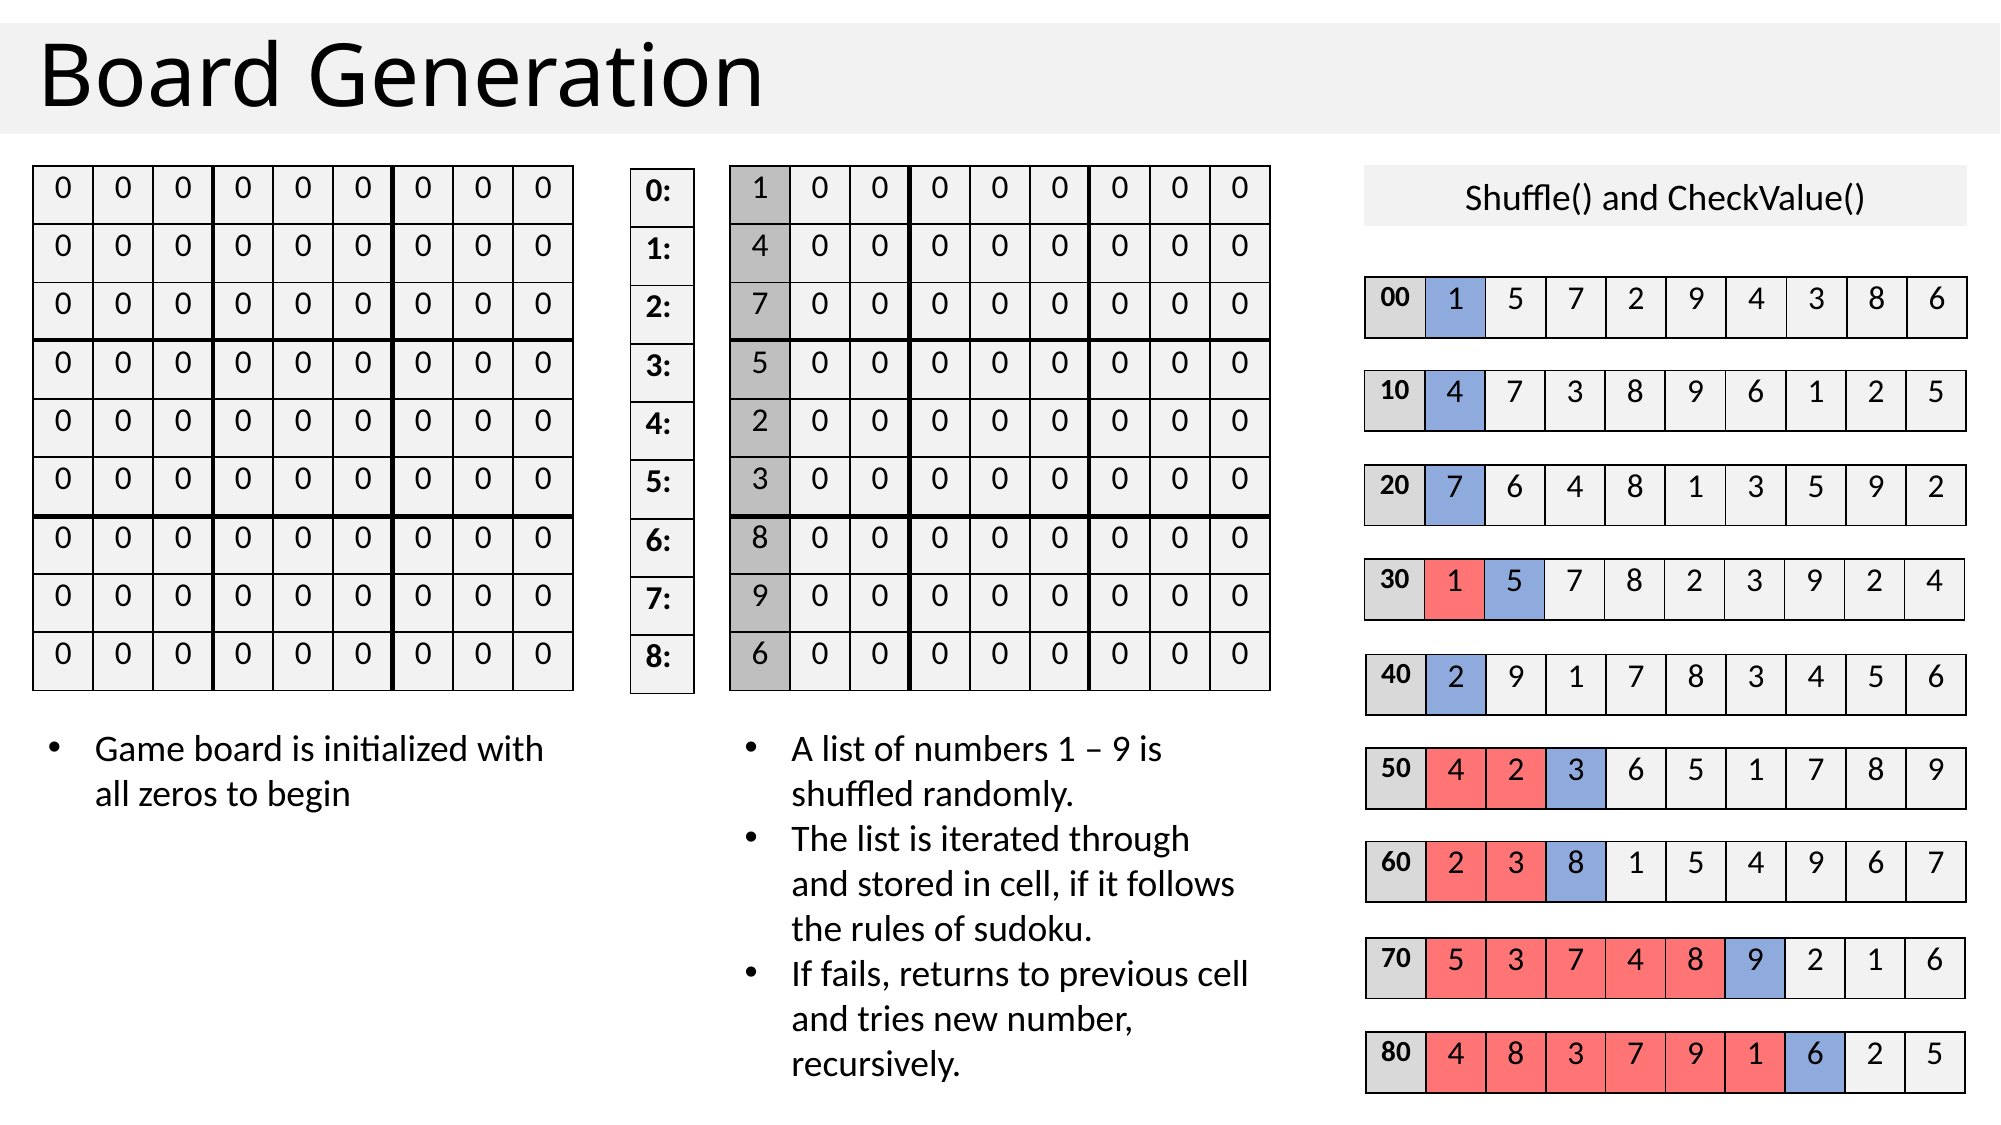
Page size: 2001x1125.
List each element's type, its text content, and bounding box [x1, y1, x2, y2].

table_header 4 [1727, 278, 1786, 337]
table_header 3 [1487, 842, 1545, 901]
table_header 4 [1727, 842, 1785, 901]
table_header 0: [631, 170, 693, 226]
text_box Game board is initialized with all zeros to begin [33, 716, 574, 822]
table_header 5 [1906, 1033, 1964, 1092]
table_header 6 [1847, 842, 1905, 901]
table_header 4 [1426, 371, 1484, 430]
table_header 10 [1365, 371, 1424, 430]
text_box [729, 165, 1270, 691]
table_header 1 [1425, 560, 1484, 619]
table_header 5 [1907, 371, 1965, 430]
table_header 70 [1367, 939, 1425, 998]
table_header 3 [1725, 560, 1784, 619]
table_header 5 [1667, 749, 1725, 808]
table_header 2 [1665, 560, 1724, 619]
table_header 9 [1667, 278, 1725, 337]
table_header 1 [1426, 278, 1485, 337]
table_header 1 [1547, 655, 1605, 714]
table_header 9 [1787, 842, 1845, 901]
table_header 2 [1427, 655, 1485, 714]
table_header 8 [1547, 842, 1605, 901]
table_cell 1: [631, 228, 693, 285]
table_header 7 [1907, 842, 1965, 901]
table_cell 5: [631, 461, 693, 518]
table_header 3 [1547, 1033, 1605, 1092]
table_header 6 [1607, 749, 1665, 808]
table_header 7 [1486, 371, 1544, 430]
table_header 7 [1606, 1033, 1665, 1092]
table_cell 7: [631, 578, 693, 634]
table_header 2 [1607, 278, 1665, 337]
table_header 1 [1726, 1033, 1784, 1092]
table_header 3 [1547, 749, 1605, 808]
table_header 2 [1786, 939, 1844, 998]
table_header 50 [1367, 749, 1425, 808]
table_header 6 [1486, 466, 1544, 525]
title Board Generation [0, 23, 2000, 134]
table_header 3 [1546, 371, 1604, 430]
table_header 6 [1907, 655, 1965, 714]
table_header 9 [1847, 466, 1905, 525]
table_header 9 [1487, 655, 1545, 714]
table_header 20 [1365, 466, 1424, 525]
table_header 8 [1606, 371, 1664, 430]
table_header 6 [1908, 278, 1966, 337]
table_header 80 [1367, 1033, 1425, 1092]
table_header 4 [1427, 749, 1485, 808]
table_header 8 [1847, 749, 1905, 808]
text_box A list of numbers 1 – 9 is shuffled randomly. The list is iterated through and stored in cell, if it follows the rules of sudoku. If fails, returns to previous cell and tries new number, recursively. [729, 716, 1270, 1125]
table_header 8 [1606, 466, 1664, 525]
table_header 5 [1427, 939, 1485, 998]
table_header 4 [1787, 655, 1845, 714]
table_header 2 [1427, 842, 1485, 901]
table_header 00 [1366, 278, 1425, 337]
table_header 5 [1667, 842, 1725, 901]
table_header 7 [1607, 655, 1665, 714]
table_header 2 [1846, 1033, 1904, 1092]
table_cell 4: [631, 403, 693, 459]
table_header 1 [1666, 466, 1725, 525]
table_header 2 [1487, 749, 1545, 808]
table_header 30 [1365, 560, 1424, 619]
table_header 9 [1726, 939, 1784, 998]
table_header 9 [1907, 749, 1965, 808]
table_header 4 [1606, 939, 1665, 998]
table_header 2 [1845, 560, 1904, 619]
table_header 3 [1727, 655, 1785, 714]
table_header 8 [1487, 1033, 1545, 1092]
table_header 8 [1666, 939, 1724, 998]
table_header 7 [1426, 466, 1484, 525]
table_header 5 [1787, 466, 1845, 525]
text_box Shuffle() and CheckValue() [1364, 165, 1967, 226]
table_cell 8: [631, 636, 693, 693]
table_header 3 [1487, 939, 1545, 998]
table_header 1 [1846, 939, 1904, 998]
table_header 3 [1726, 466, 1785, 525]
table_header 9 [1666, 1033, 1724, 1092]
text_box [33, 165, 574, 691]
table_header 5 [1847, 655, 1905, 714]
table_header 7 [1547, 278, 1605, 337]
table_cell 3: [631, 345, 693, 401]
table_header 9 [1666, 371, 1725, 430]
table_cell 2: [631, 286, 693, 343]
table_header 4 [1427, 1033, 1485, 1092]
table_header 6 [1726, 371, 1785, 430]
table_header 6 [1786, 1033, 1844, 1092]
table_header 3 [1787, 278, 1846, 337]
table_header 1 [1787, 371, 1845, 430]
table_header 9 [1785, 560, 1844, 619]
table_header 7 [1787, 749, 1845, 808]
table_header 4 [1546, 466, 1604, 525]
table_header 7 [1547, 939, 1605, 998]
table_header 8 [1667, 655, 1725, 714]
table_header 4 [1905, 560, 1964, 619]
table_header 7 [1545, 560, 1604, 619]
table_cell 6: [631, 520, 693, 576]
table_header 2 [1847, 371, 1905, 430]
table_header 6 [1906, 939, 1964, 998]
table_header 1 [1607, 842, 1665, 901]
table_header 1 [1727, 749, 1785, 808]
table_header 2 [1907, 466, 1965, 525]
table_header 5 [1486, 278, 1545, 337]
table_header 40 [1367, 655, 1425, 714]
table_header 8 [1848, 278, 1906, 337]
table_header 8 [1605, 560, 1664, 619]
table_header 5 [1485, 560, 1544, 619]
table_header 60 [1367, 842, 1425, 901]
